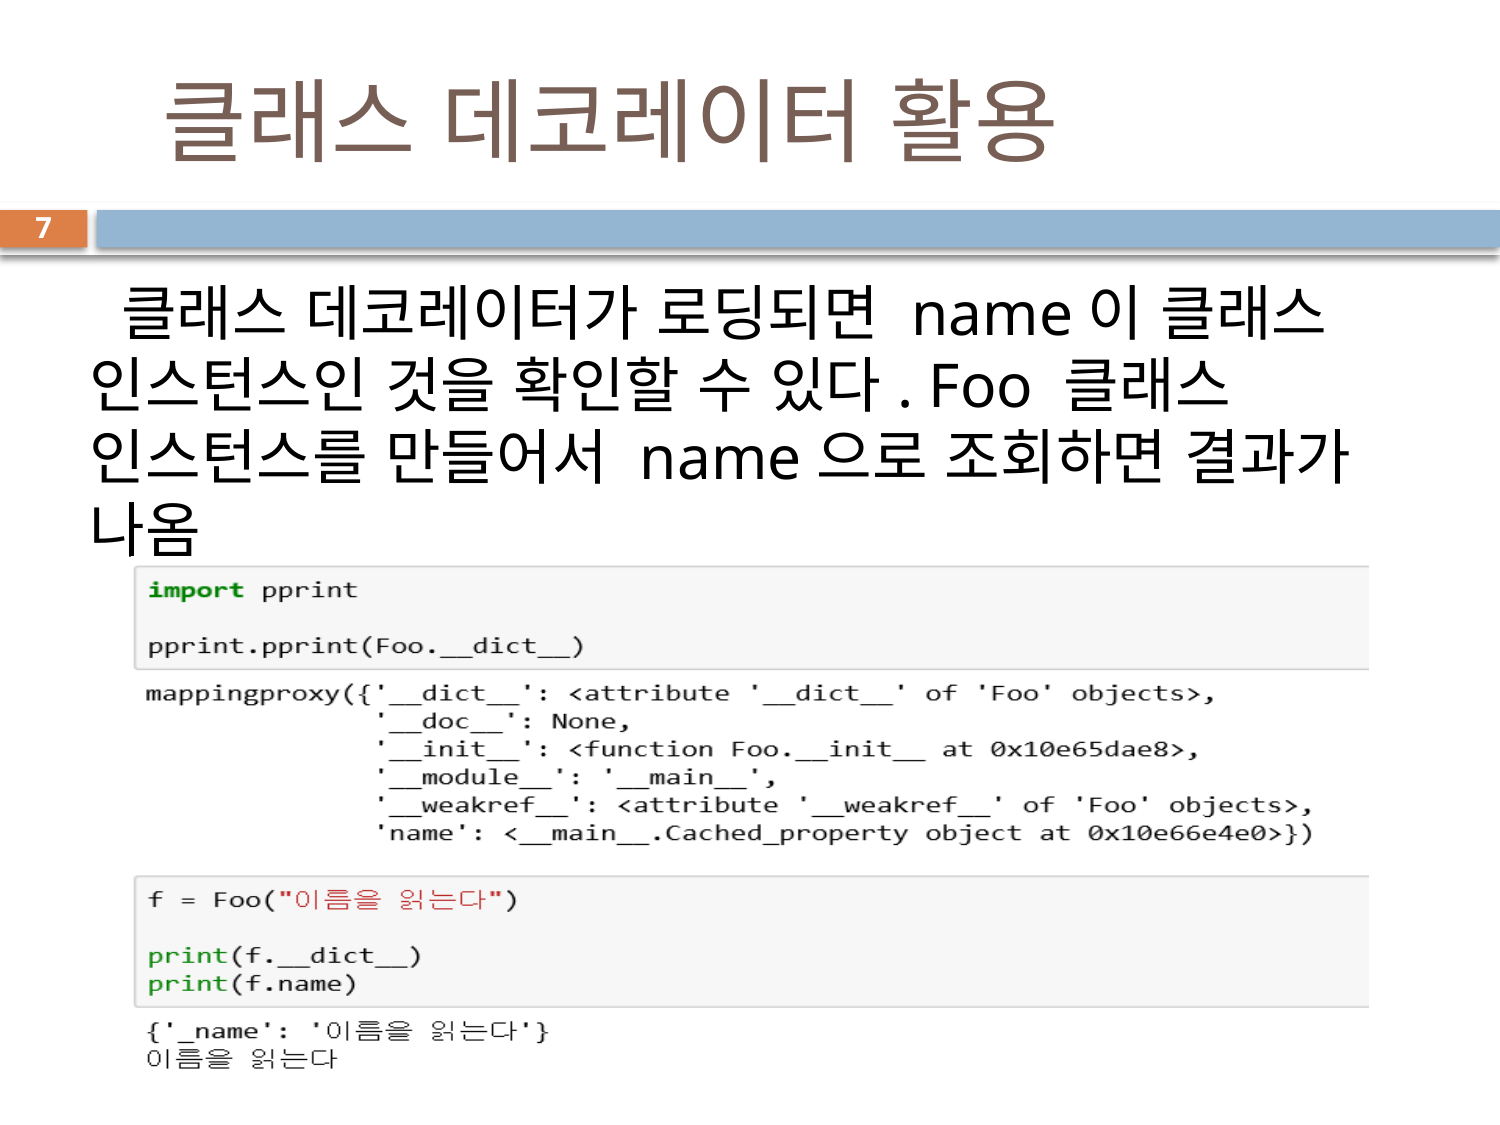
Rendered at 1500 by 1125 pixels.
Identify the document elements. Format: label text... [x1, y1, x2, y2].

slide_number 7 [0, 208, 88, 249]
title 클래스 데코레이터 활용 [100, 37, 1438, 200]
list 클래스 데코레이터가 로딩되면 name이 클래스 인스턴스인 것을 확인할 수 있다. Foo 클래스 인스턴스를 만들어서 name으로 조회하면 결과가 나옴 [75, 267, 1425, 587]
picture [130, 556, 1370, 1094]
